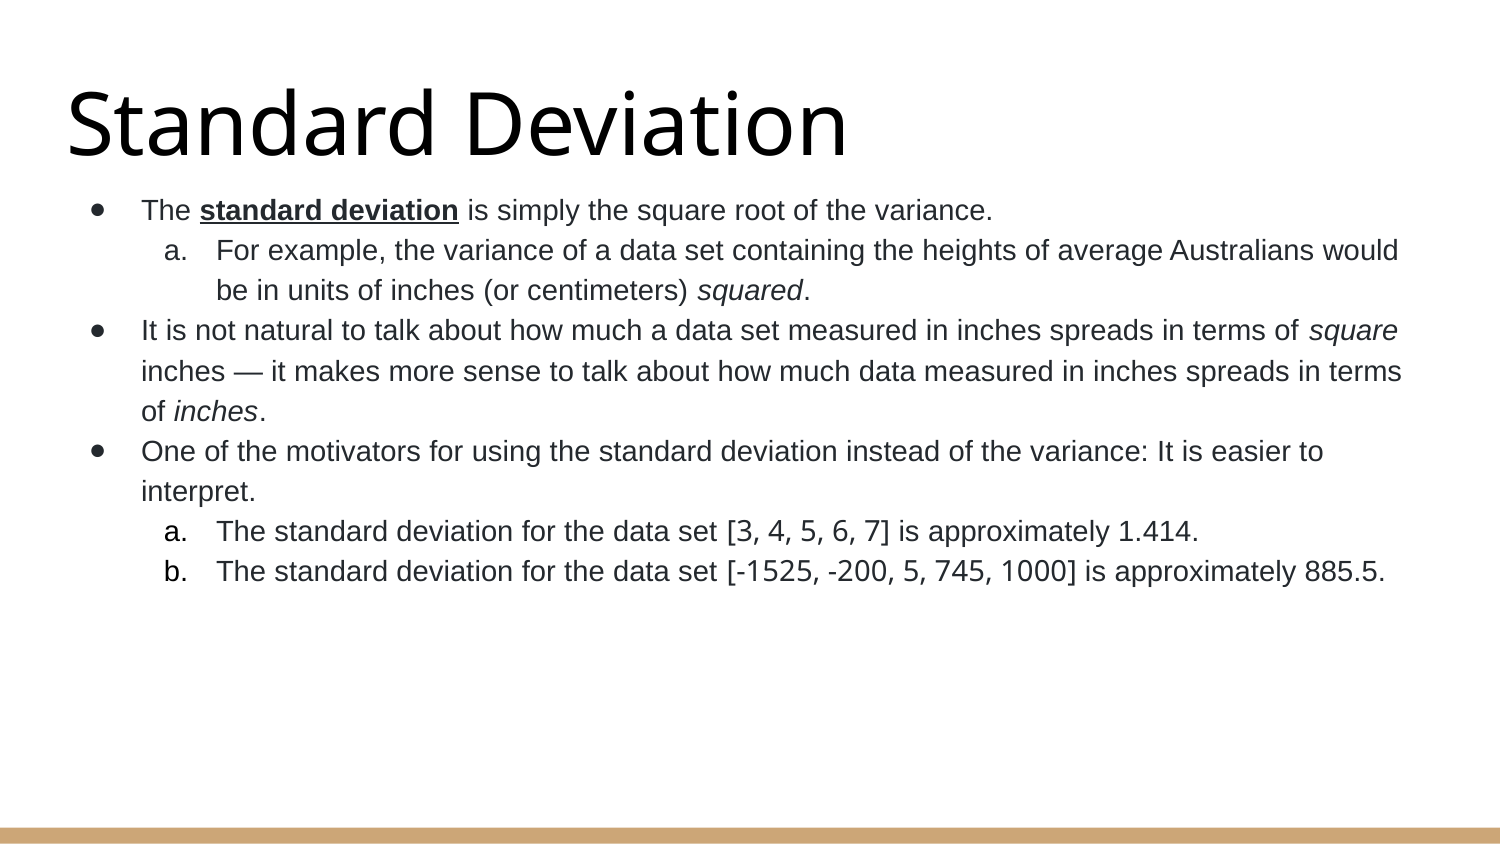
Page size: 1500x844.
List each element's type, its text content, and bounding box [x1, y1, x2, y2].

title Standard Deviation [51, 51, 1449, 171]
list The standard deviation is simply the square root of the variance. For example, the variance of a data set containing the heights of average Australians would be in units of inches (or centimeters) squared. It is not natural to talk about how much a data set measured in inches spreads in terms of square inches — it makes more sense to talk about how much data measured in inches spreads in terms of inches. One of the motivators for using the standard deviation instead of the variance: It is easier to interpret. The standard deviation for the data set [3, 4, 5, 6, 7] is approximately 1.414. The standard deviation for the data set [-1525, -200, 5, 745, 1000] is approximately 885.5. [51, 171, 1449, 735]
